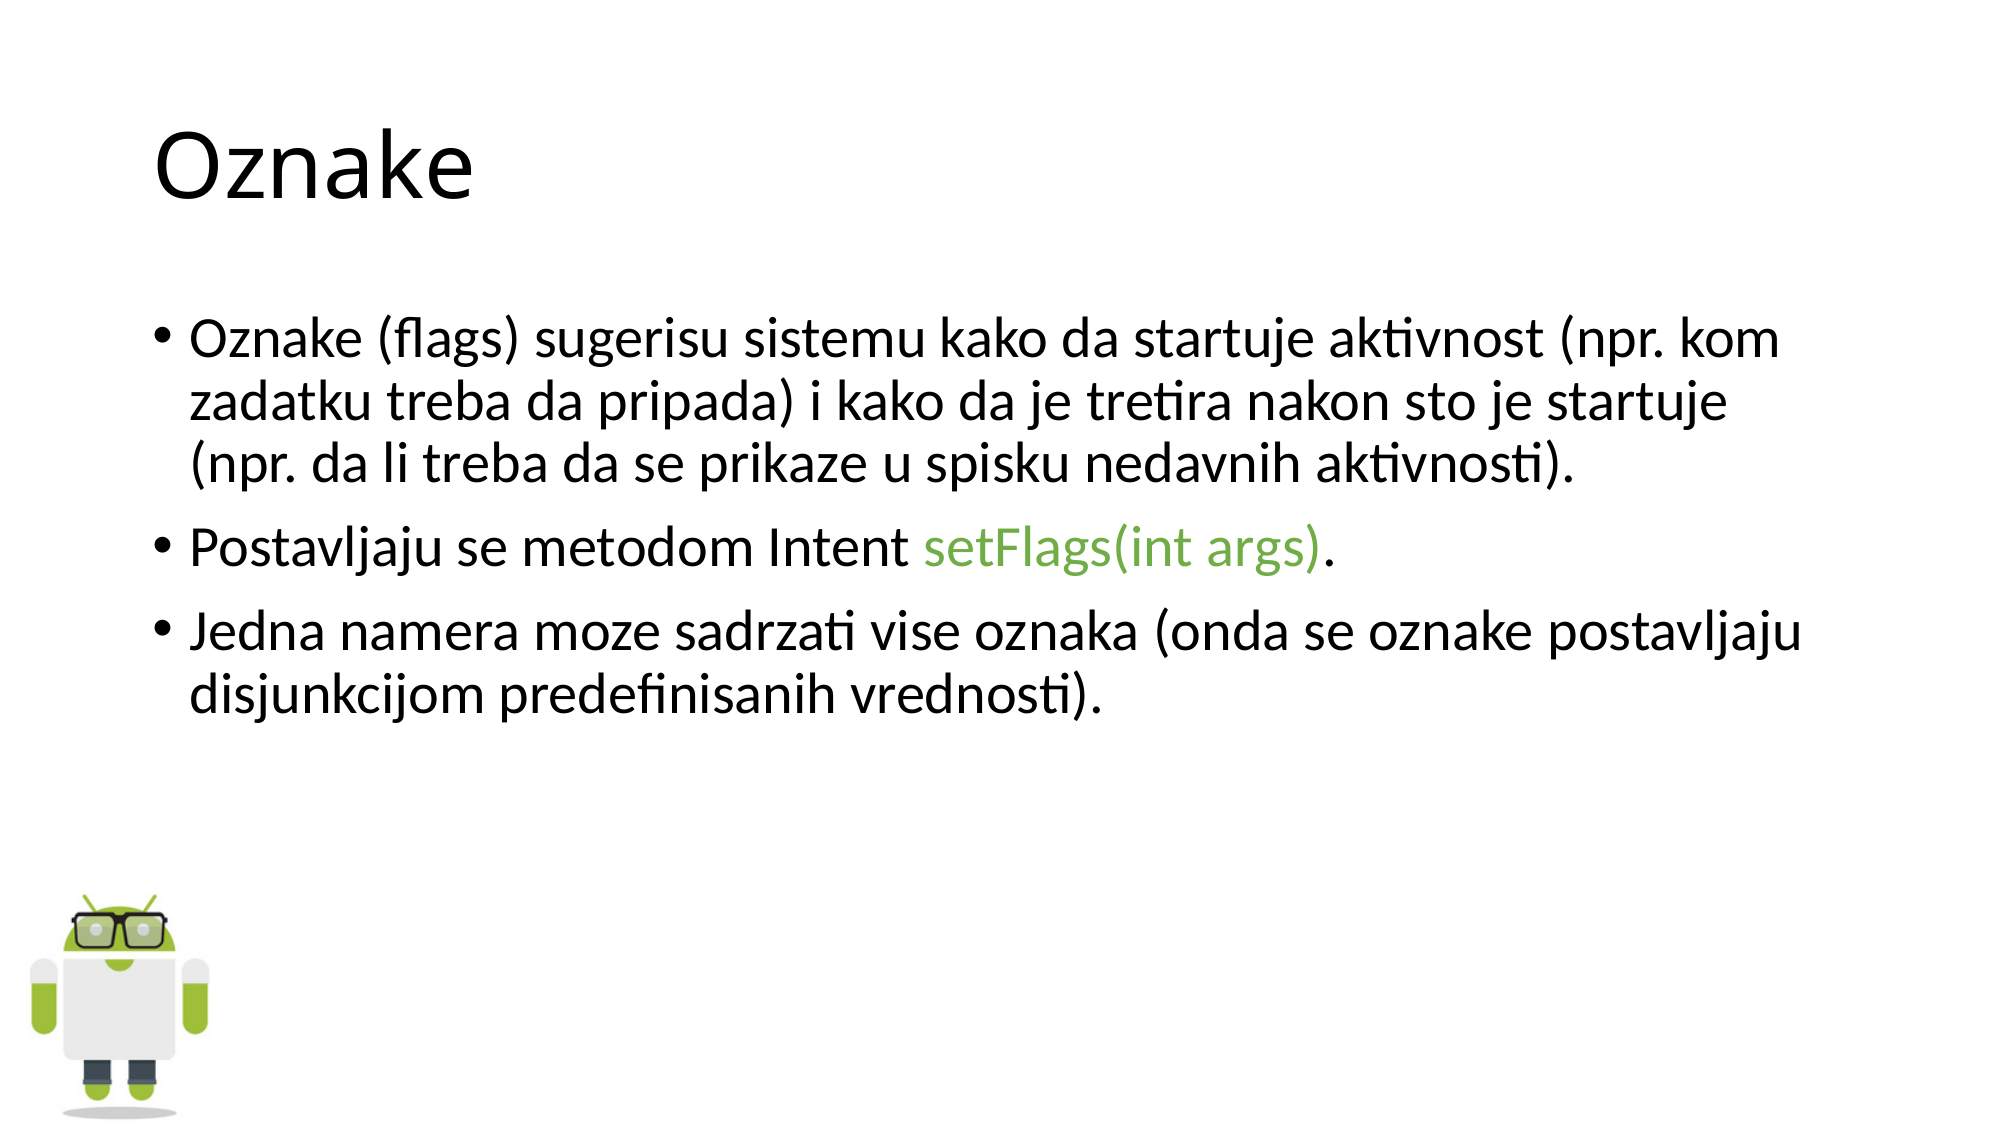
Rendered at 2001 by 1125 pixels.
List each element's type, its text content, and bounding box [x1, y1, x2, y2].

title Oznake [137, 59, 1863, 278]
list Oznake (flags) sugerisu sistemu kako da startuje aktivnost (npr. kom zadatku treba da pripada) i kako da je tretira nakon sto je startuje (npr. da li treba da se prikaze u spisku nedavnih aktivnosti). Postavljaju se metodom Intent setFlags(int args). Jedna namera moze sadrzati vise oznaka (onda se oznake postavljaju disjunkcijom predefinisanih vrednosti). [137, 299, 1863, 1014]
picture [0, 885, 240, 1125]
